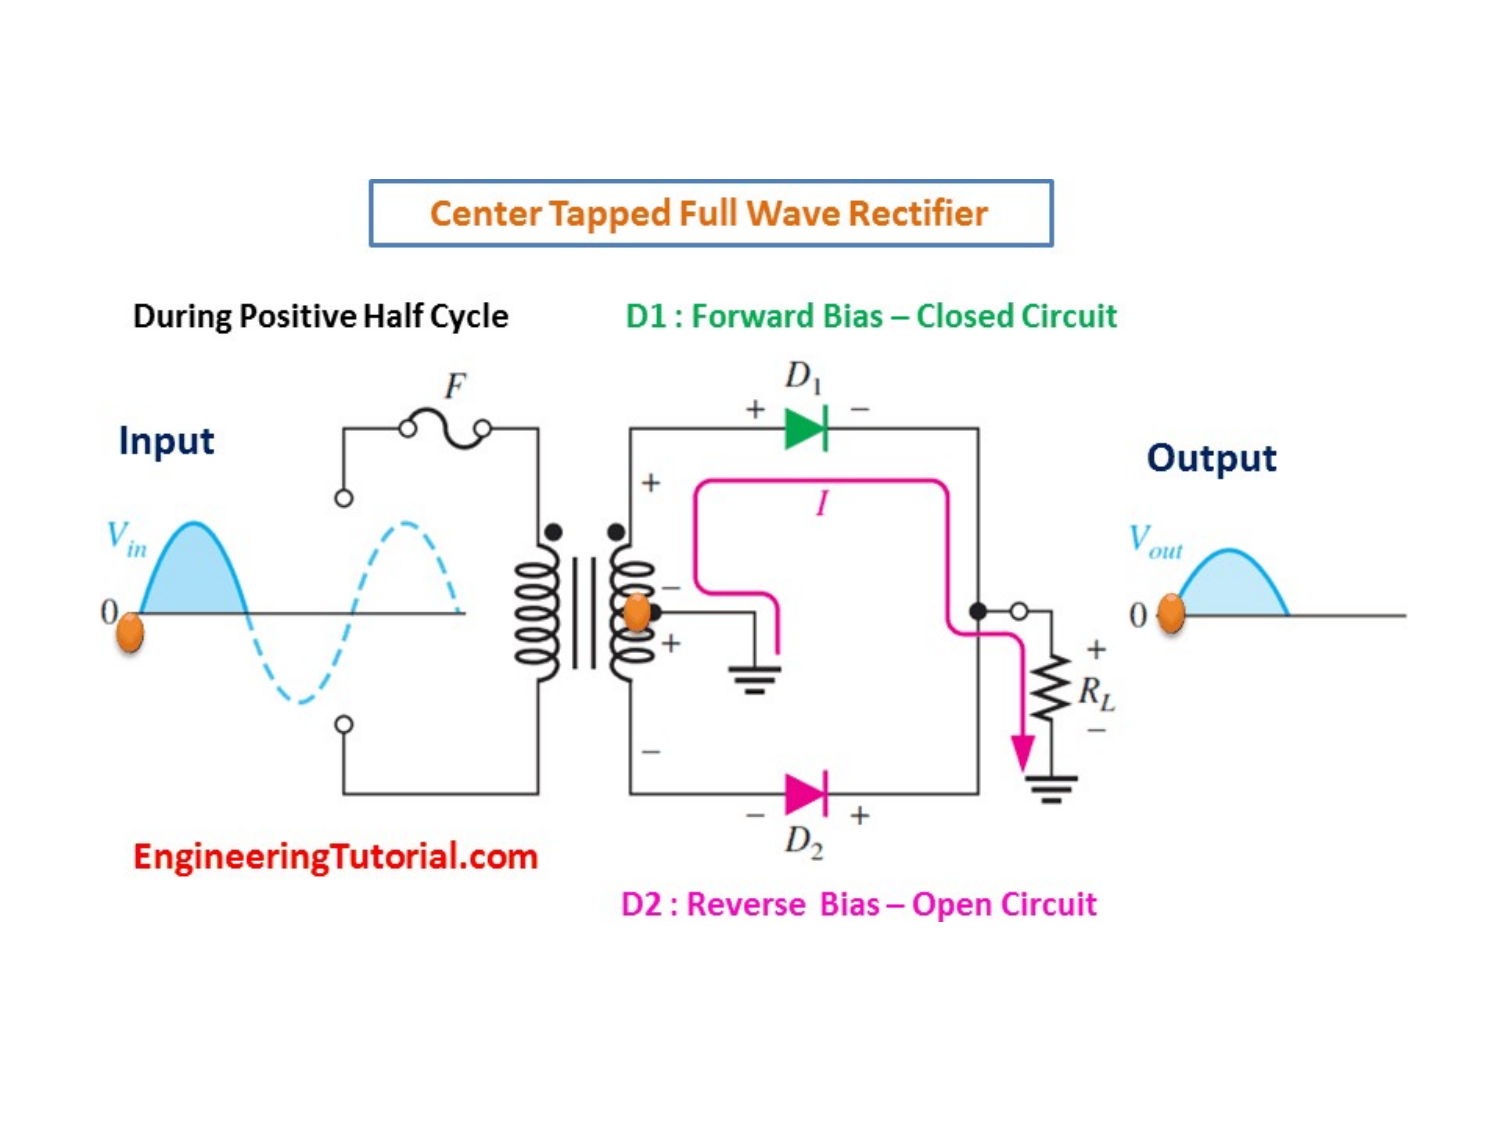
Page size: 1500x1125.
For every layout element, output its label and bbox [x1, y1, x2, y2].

picture [99, 179, 1409, 923]
